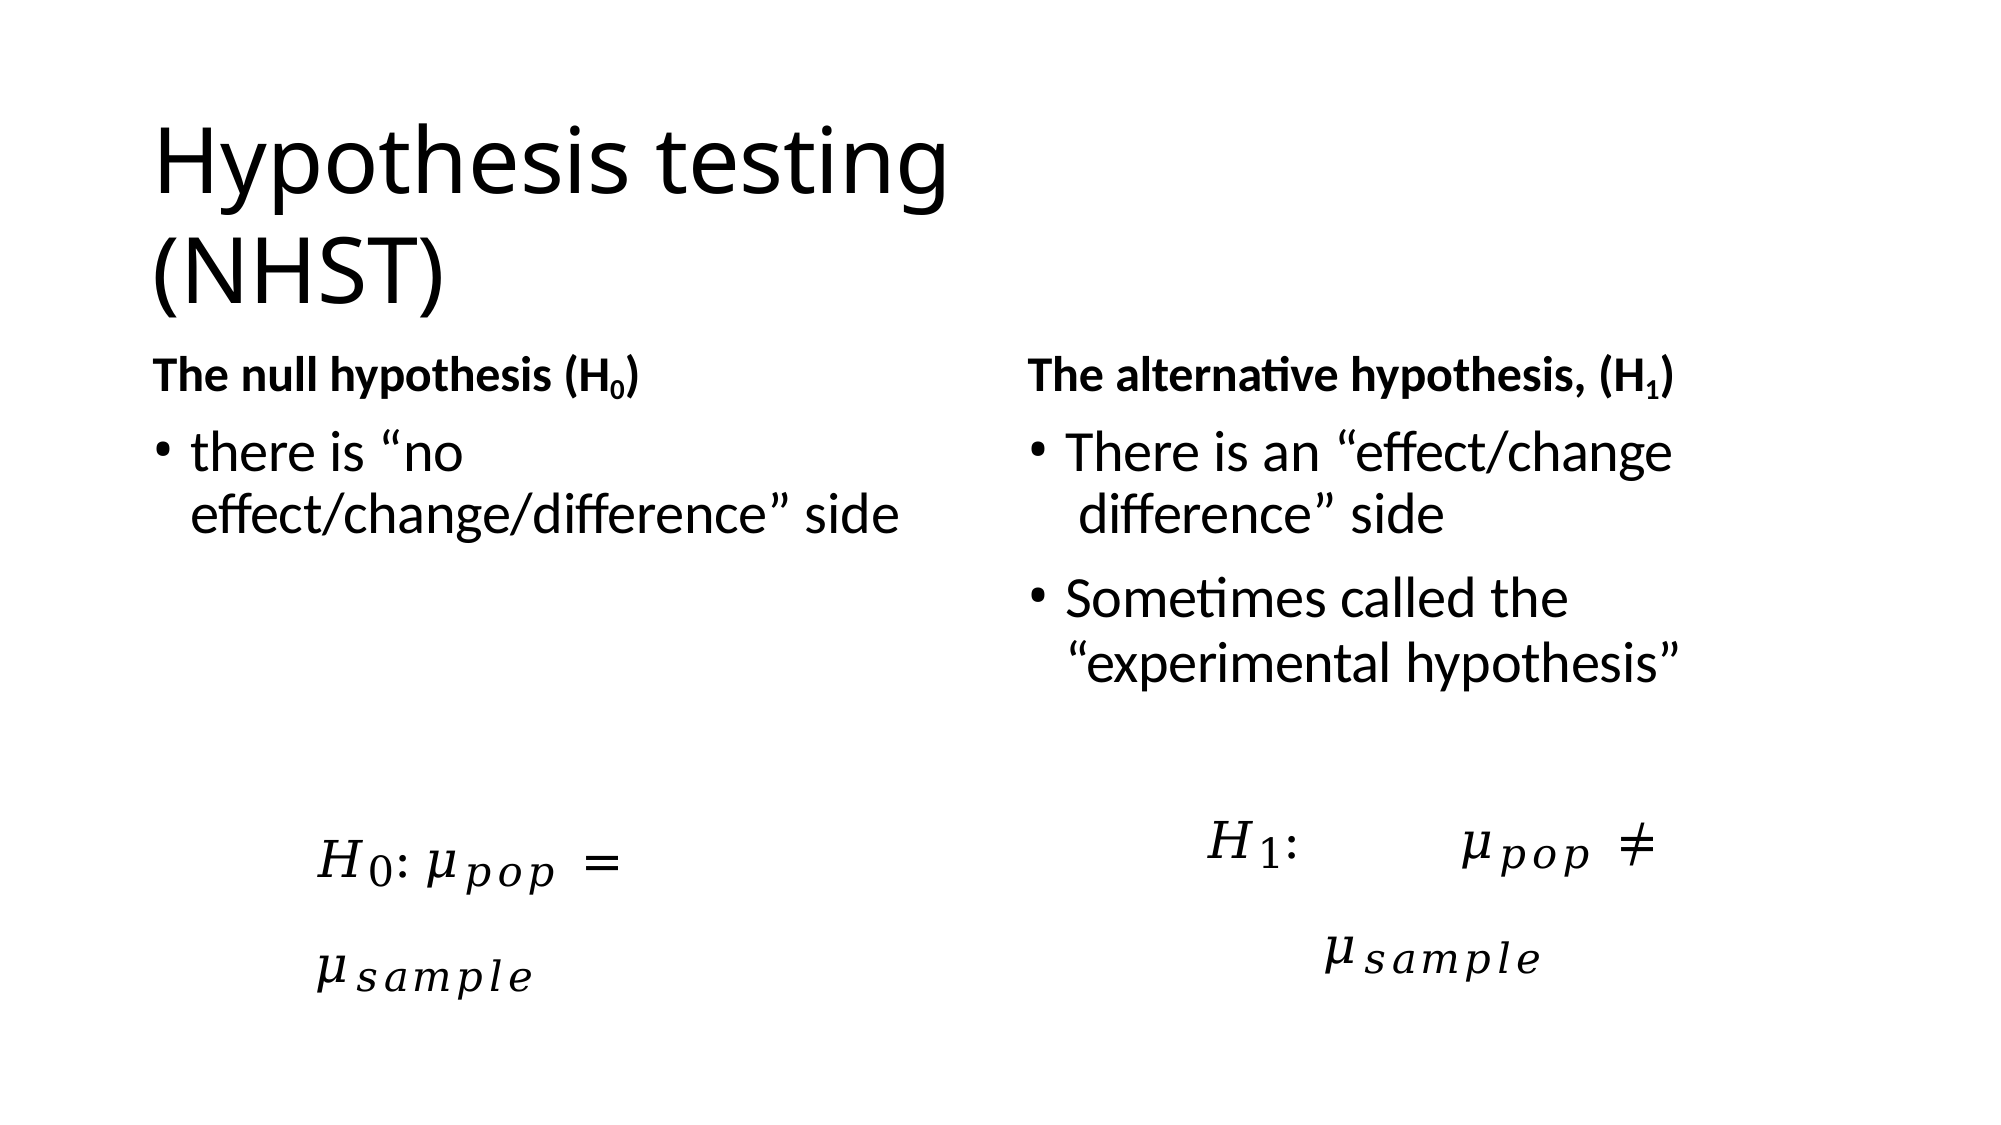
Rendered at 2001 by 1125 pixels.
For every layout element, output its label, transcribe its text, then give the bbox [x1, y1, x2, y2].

text_box The null hypothesis (H0) there is “no effect/change/difference” side [146, 332, 919, 546]
text_box The alternative hypothesis, (H1) There is an “effect/change difference” side Sometimes called the “experimental hypothesis” 𝐻1: 𝜇𝑝𝑜𝑝 ≠ 𝜇𝑠𝑎𝑚𝑝𝑙𝑒 [1019, 332, 1701, 991]
text_box 𝐻0: 𝜇𝑝𝑜𝑝 = 𝜇𝑠𝑎𝑚𝑝𝑙𝑒 [307, 797, 811, 1010]
title Hypothesis testing (NHST) [150, 100, 1109, 323]
